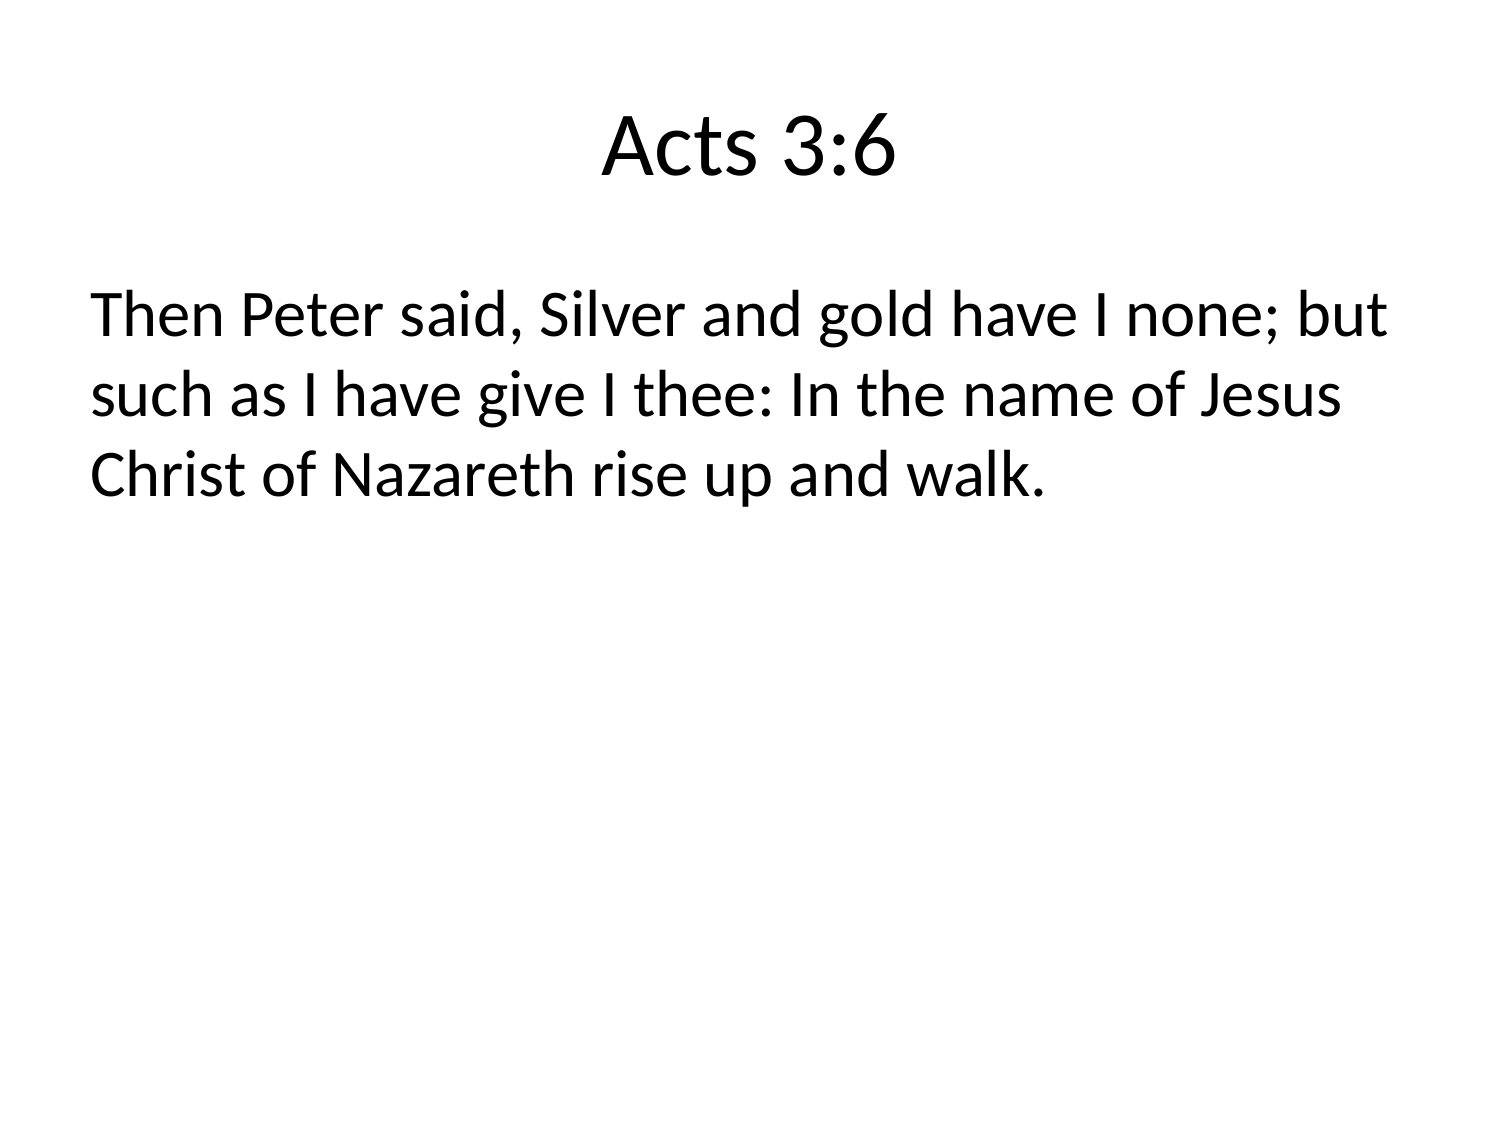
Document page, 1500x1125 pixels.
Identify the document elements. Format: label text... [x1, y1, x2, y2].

title Acts 3:6 [75, 45, 1425, 233]
list Then Peter said, Silver and gold have I none; but such as I have give I thee: In the name of Jesus Christ of Nazareth rise up and walk. [75, 262, 1425, 1005]
